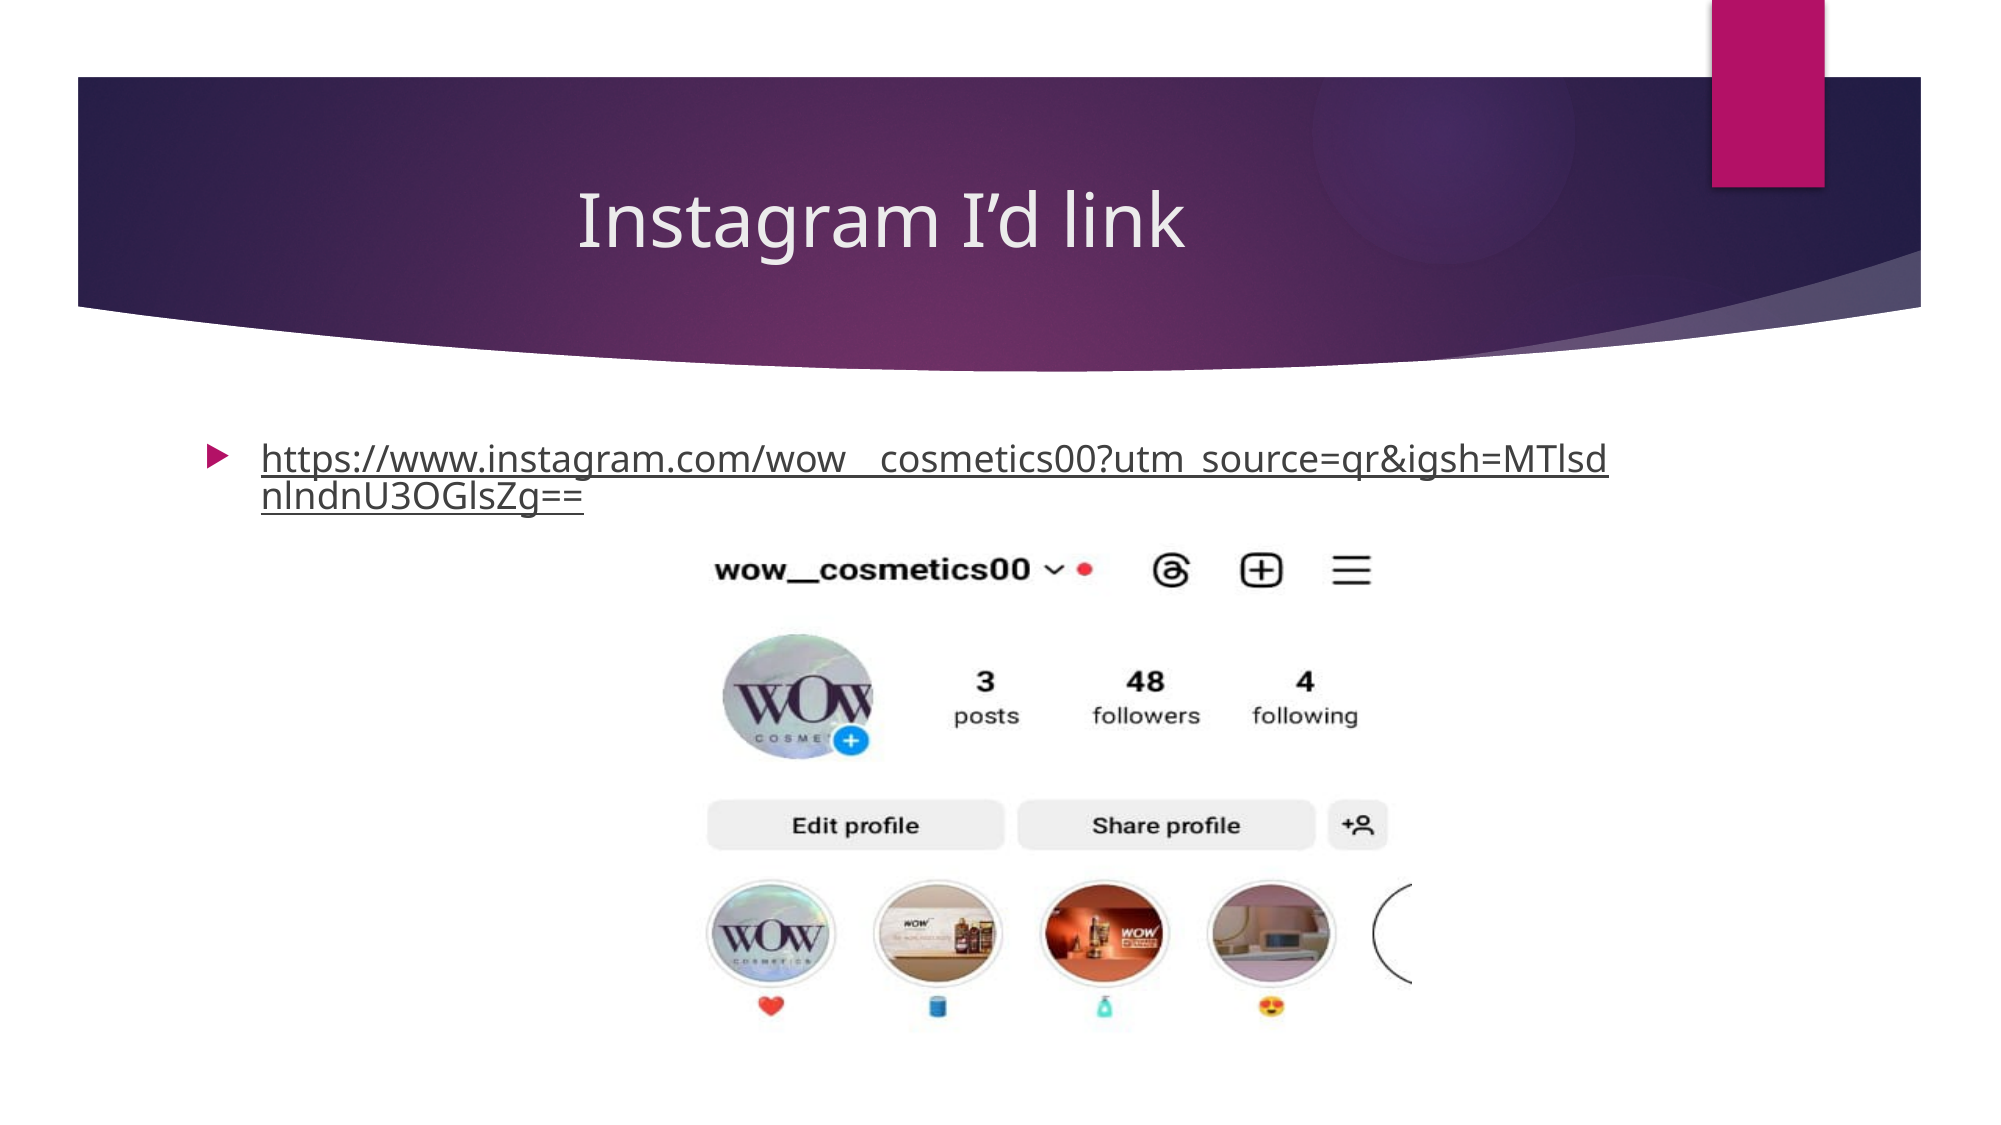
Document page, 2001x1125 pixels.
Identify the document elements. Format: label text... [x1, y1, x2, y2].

picture [684, 533, 1412, 1052]
list https://www.instagram.com/wow__cosmetics00?utm_source=qr&igsh=MTlsdnlndnU3OGlsZg== [189, 427, 1638, 988]
title Instagram I’d link [562, 171, 1281, 263]
